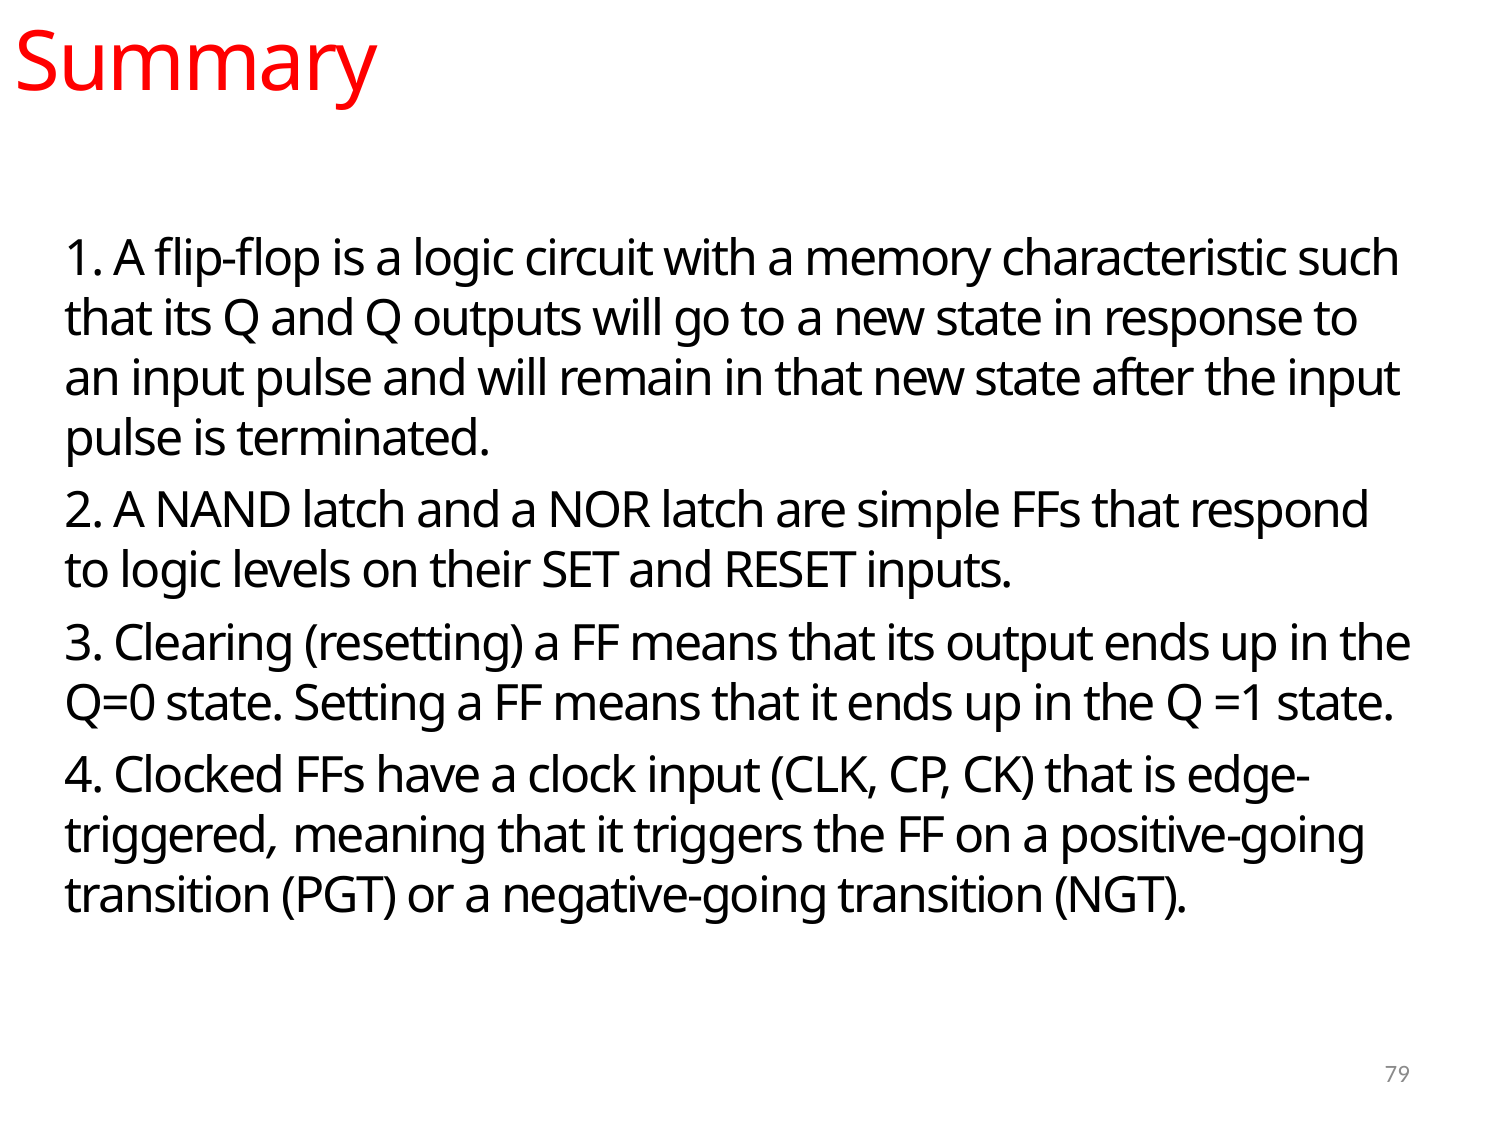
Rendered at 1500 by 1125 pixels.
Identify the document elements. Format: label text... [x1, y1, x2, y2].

slide_number 79 [1074, 1042, 1425, 1103]
text_box Summary [0, 0, 1463, 115]
text_box 1. A flip-flop is a logic circuit with a memory characteristic such that its Q and Q outputs will go to a new state in response to an input pulse and will remain in that new state after the input pulse is terminated. 2. A NAND latch and a NOR latch are simple FFs that respond to logic levels on their SET and RESET inputs. 3. Clearing (resetting) a FF means that its output ends up in the Q=0 state. Setting a FF means that it ends up in the Q =1 state. 4. Clocked FFs have a clock input (CLK, CP, CK) that is edge-triggered, meaning that it triggers the FF on a positive-going transition (PGT) or a negative-going transition (NGT). [50, 217, 1438, 931]
